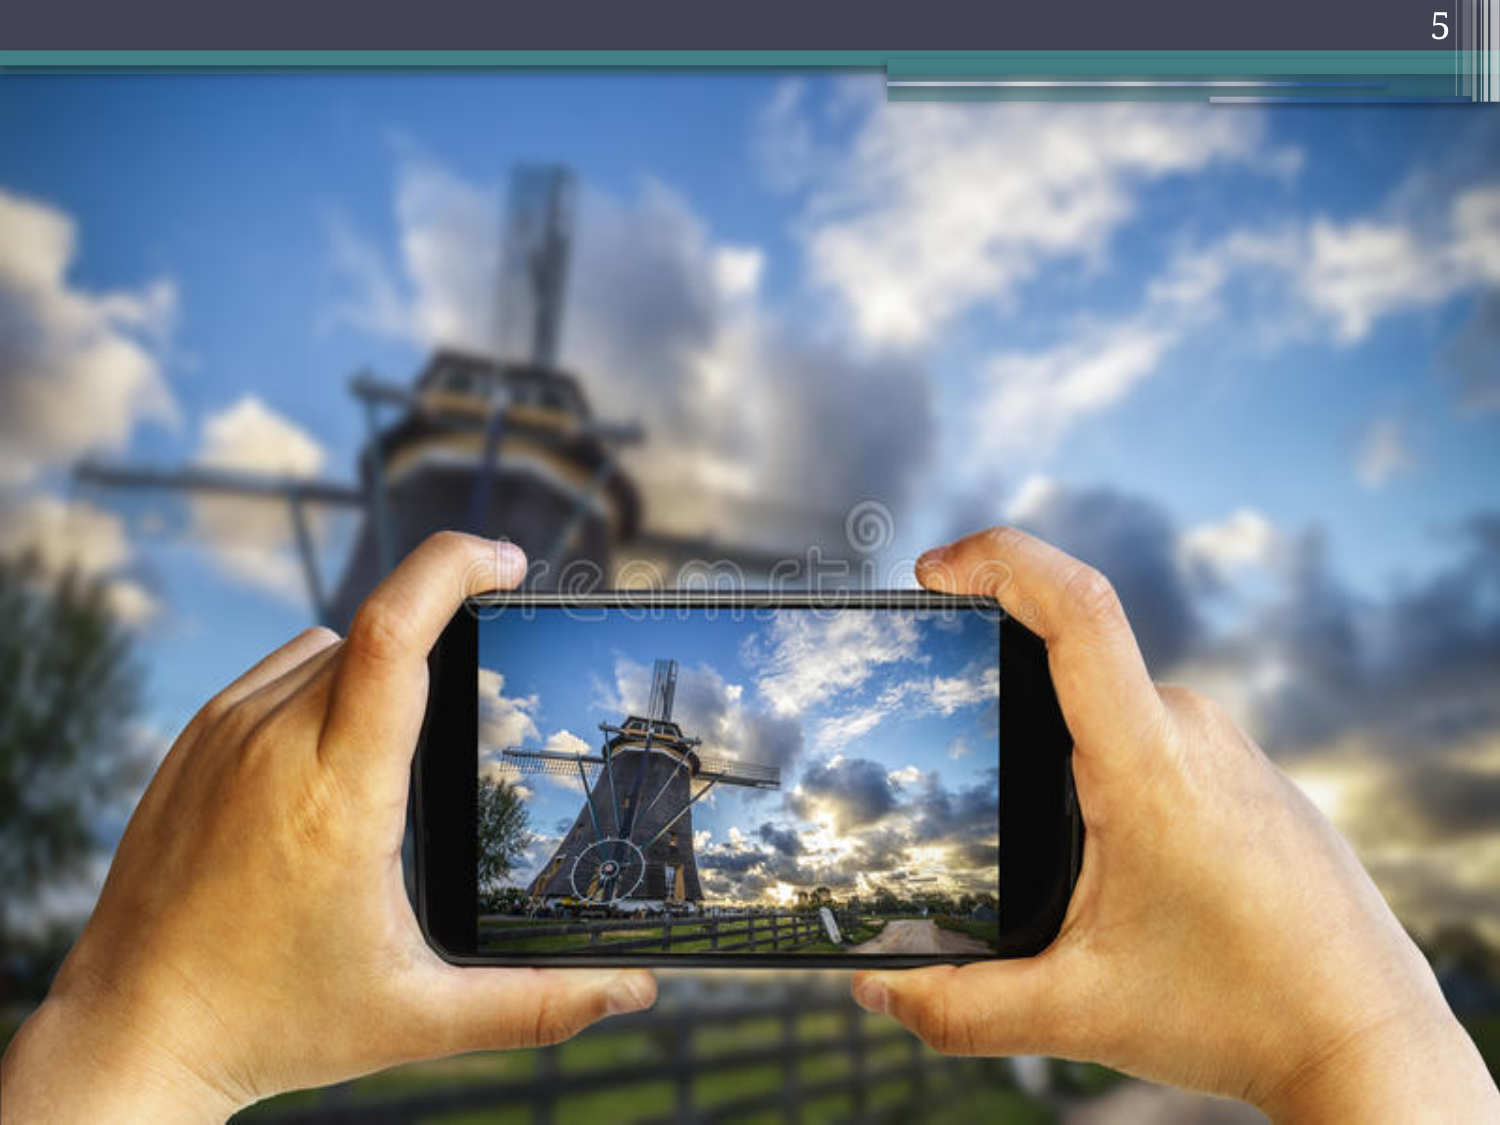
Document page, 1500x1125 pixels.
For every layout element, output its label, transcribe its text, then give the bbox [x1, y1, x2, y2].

slide_number 5 [1341, 0, 1466, 61]
picture [0, 74, 1500, 1125]
